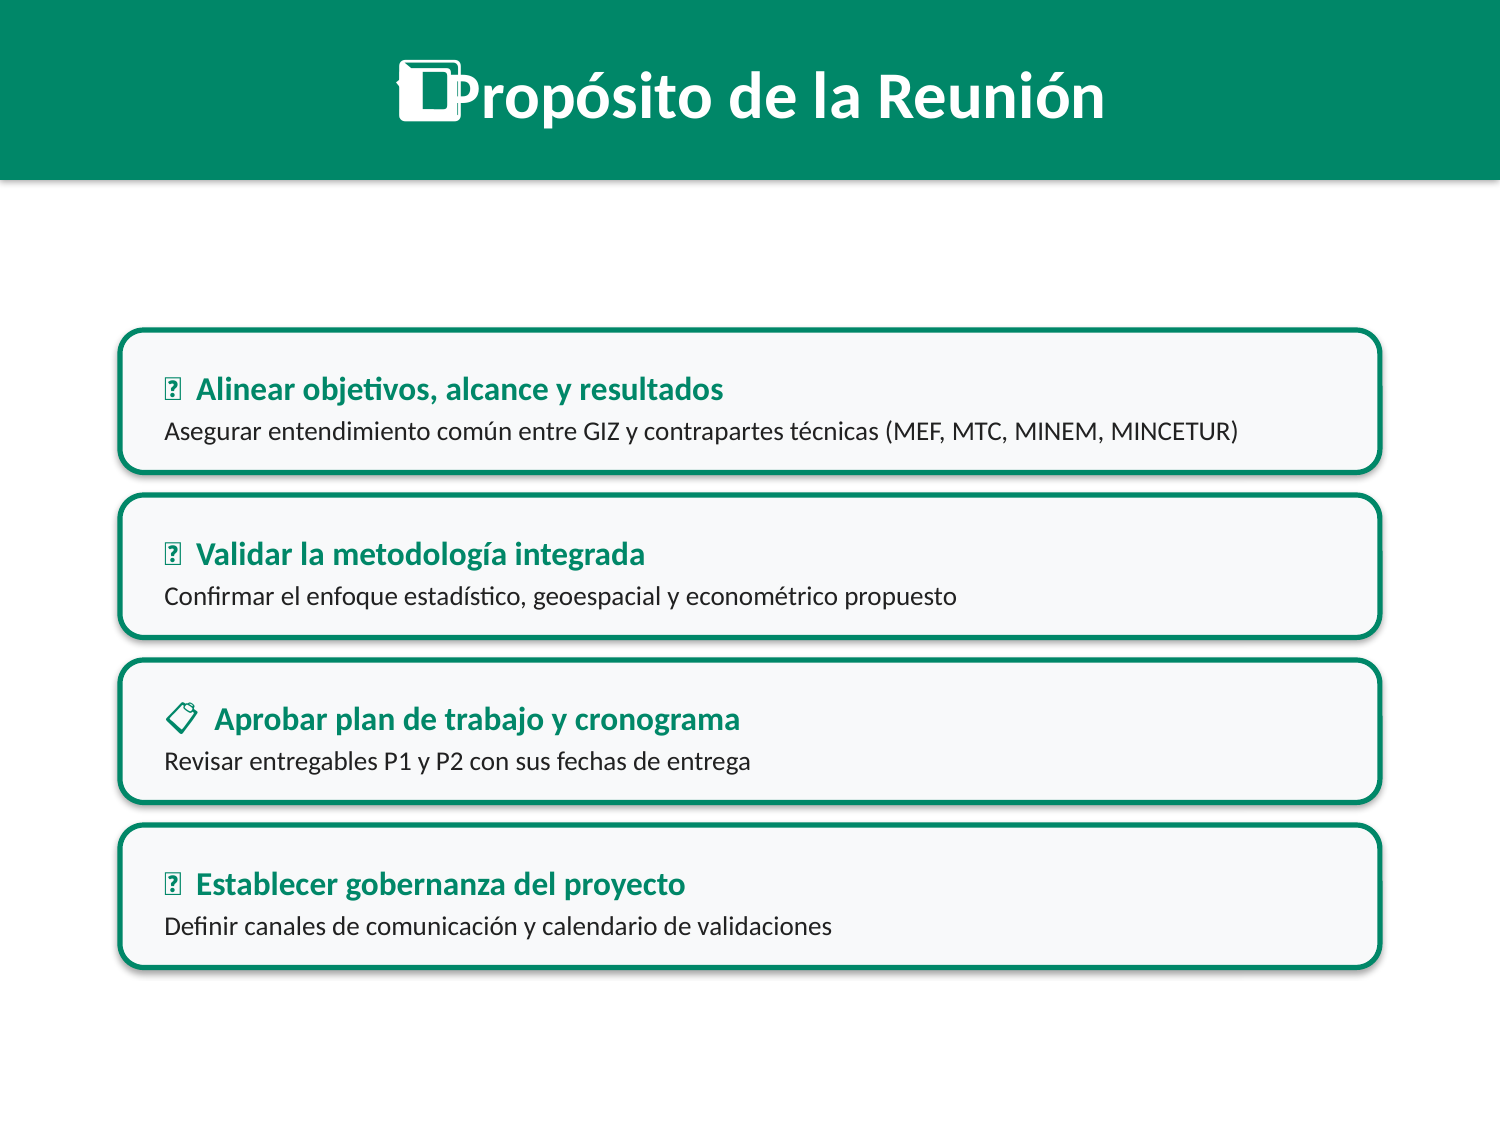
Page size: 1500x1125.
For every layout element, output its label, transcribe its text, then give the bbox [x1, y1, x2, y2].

text_box ✅ Validar la metodología integrada Confirmar el enfoque estadístico, geoespacial y econométrico propuesto [119, 494, 1381, 639]
text_box 1️⃣ Propósito de la Reunión [377, 44, 1123, 140]
text_box 📋 Aprobar plan de trabajo y cronograma Revisar entregables P1 y P2 con sus fechas de entrega [119, 659, 1381, 804]
text_box [0, 0, 1500, 181]
text_box 🎯 Alinear objetivos, alcance y resultados Asegurar entendimiento común entre GIZ y contrapartes técnicas (MEF, MTC, MINEM, MINCETUR) [119, 329, 1381, 474]
text_box 🤝 Establecer gobernanza del proyecto Definir canales de comunicación y calendario de validaciones [119, 824, 1381, 969]
